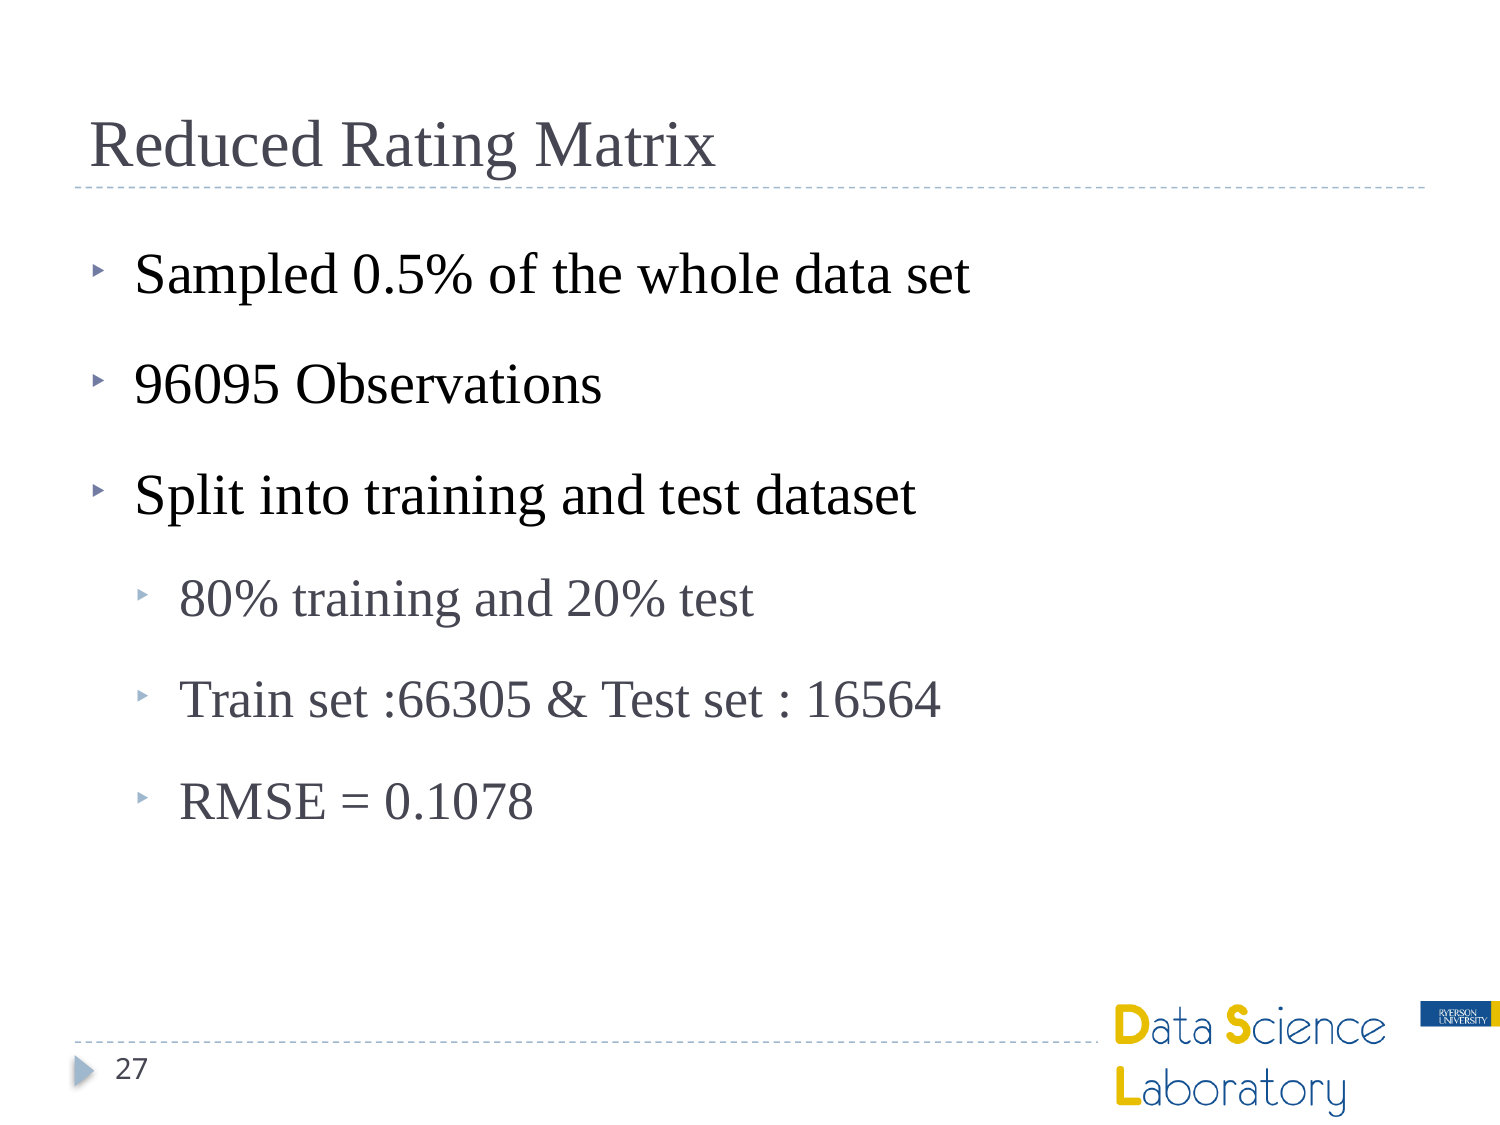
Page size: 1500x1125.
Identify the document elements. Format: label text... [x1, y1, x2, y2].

list Sampled 0.5% of the whole data set 96095 Observations Split into training and test dataset 80% training and 20% test Train set :66305 & Test set : 16564 RMSE = 0.1078 [75, 200, 1425, 1010]
title Reduced Rating Matrix [75, 24, 1425, 188]
picture [1098, 1001, 1500, 1125]
slide_number 27 [100, 1042, 426, 1103]
